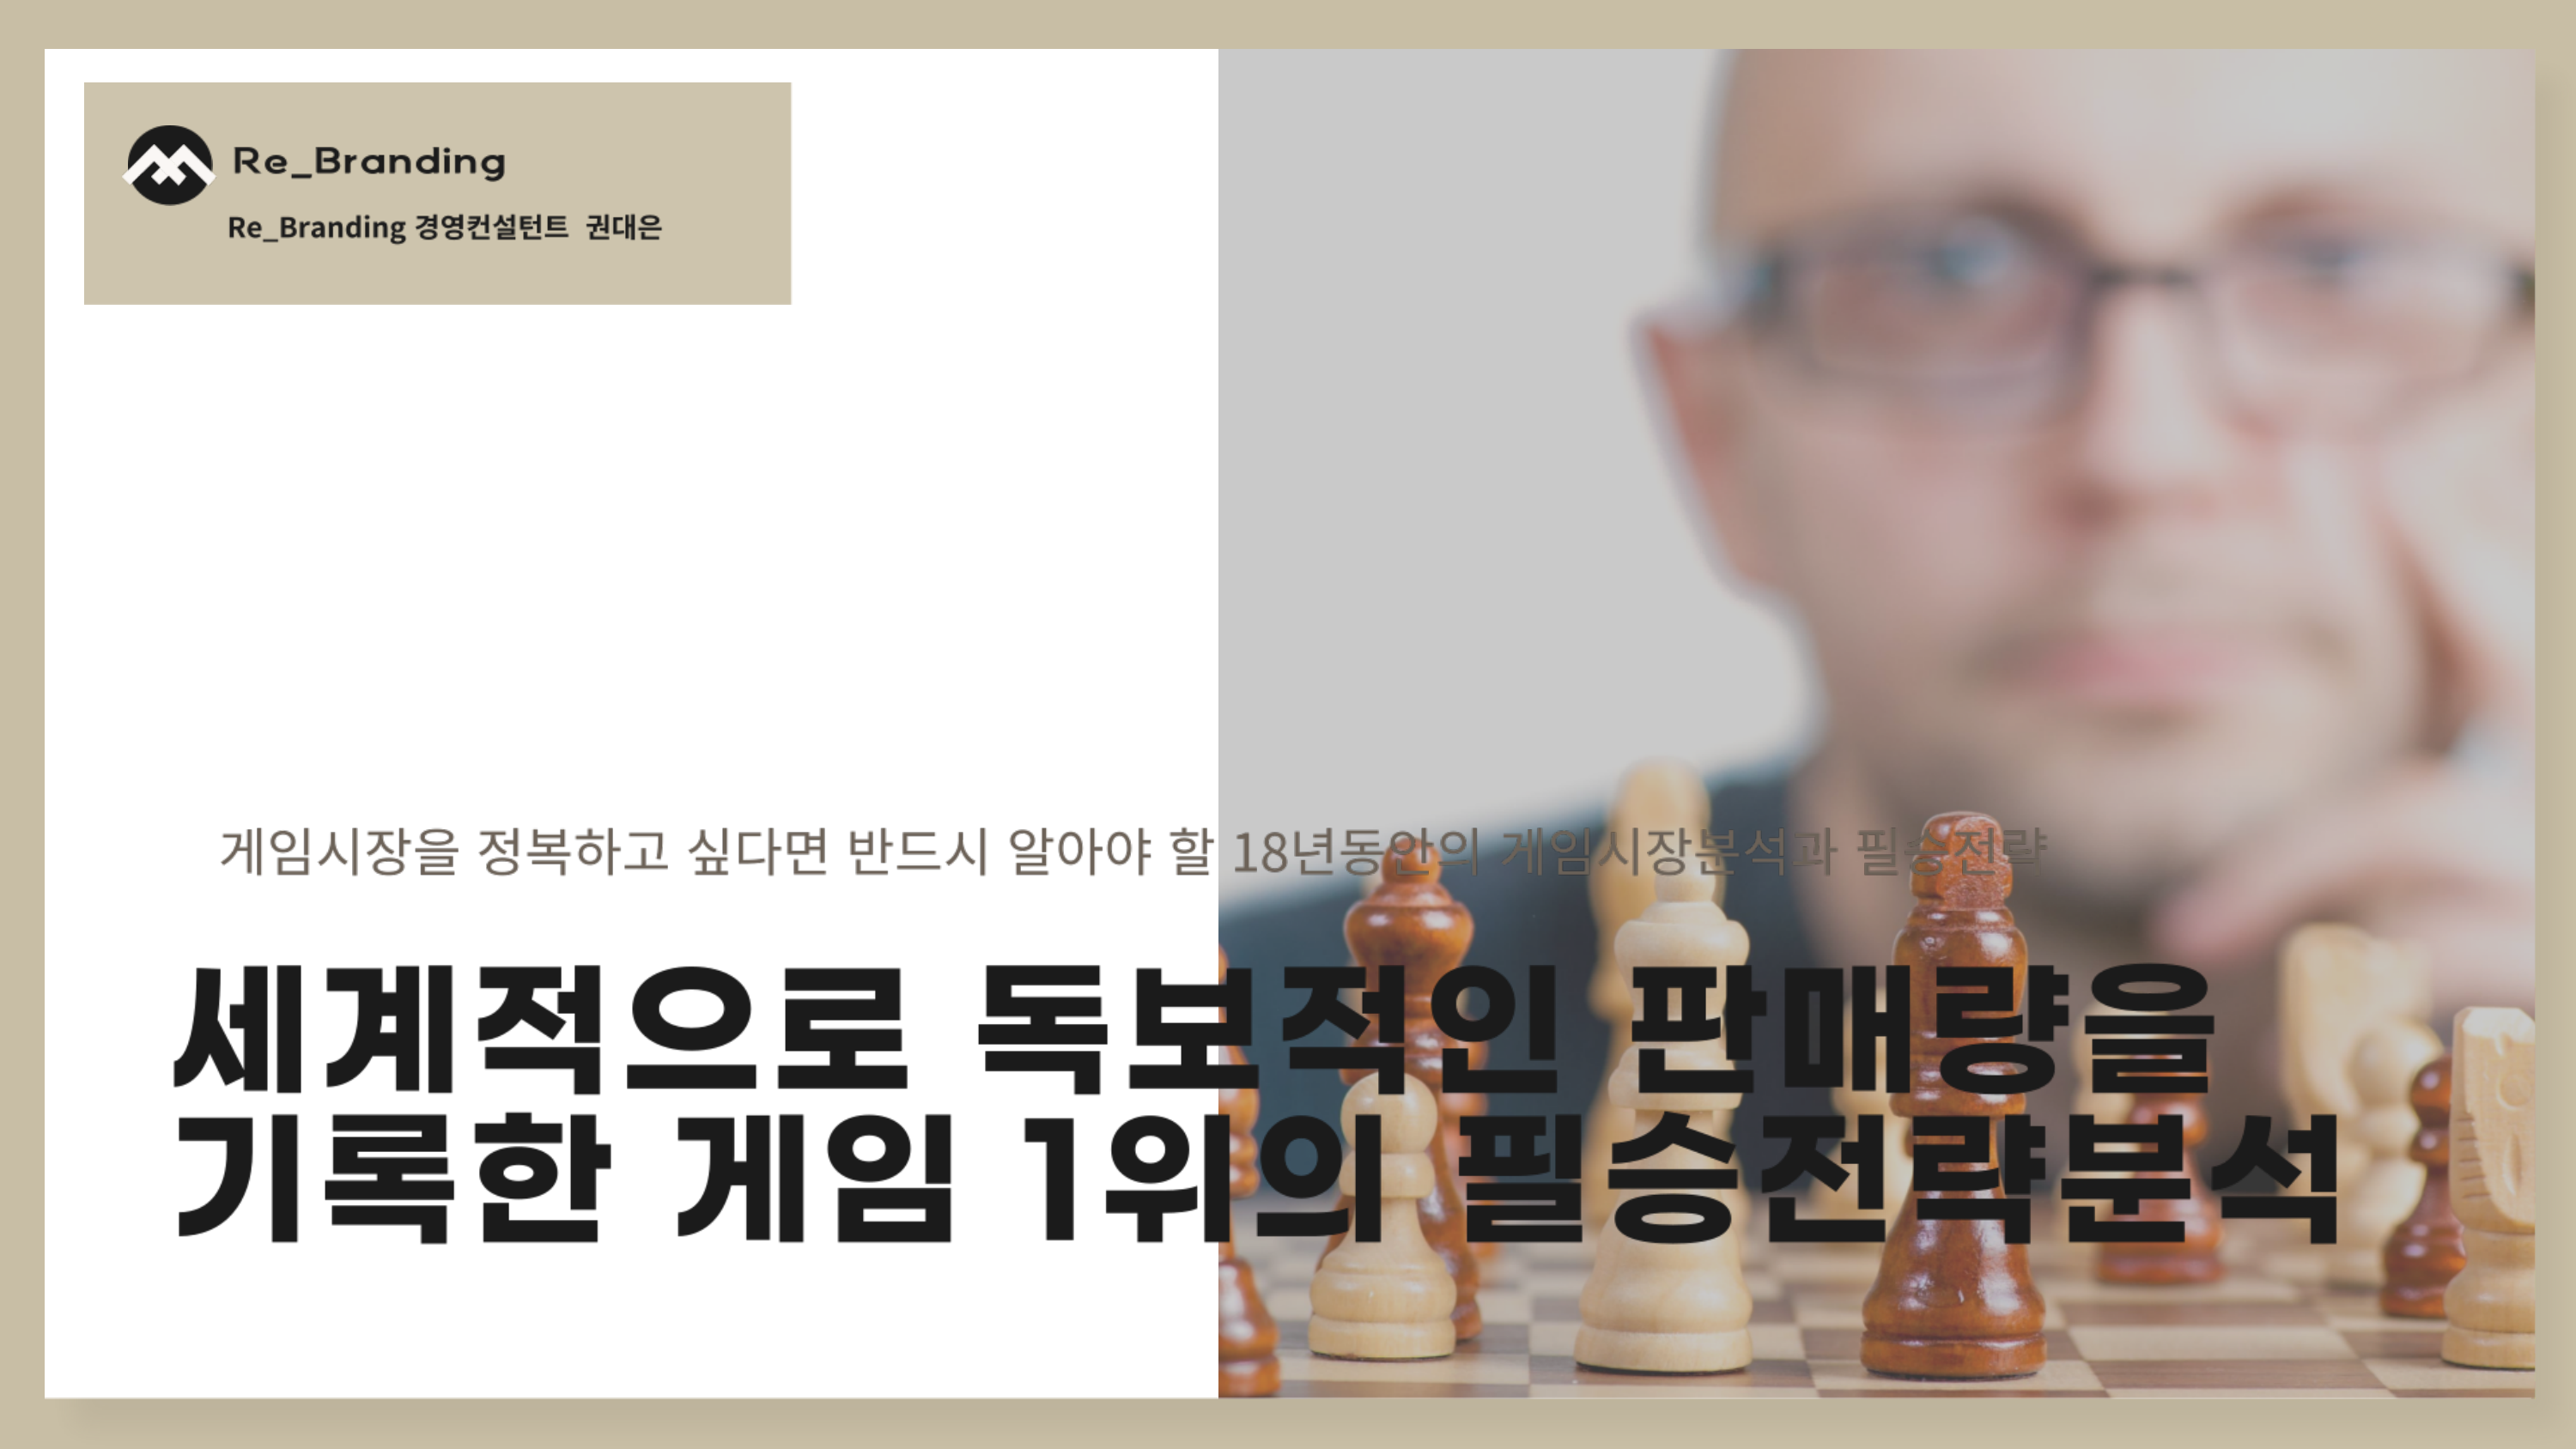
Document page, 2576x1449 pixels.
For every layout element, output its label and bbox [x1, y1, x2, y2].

picture [0, 0, 2576, 1449]
text_box [84, 82, 882, 305]
text_box [45, 49, 1216, 1399]
text_box [1218, 49, 2537, 1399]
